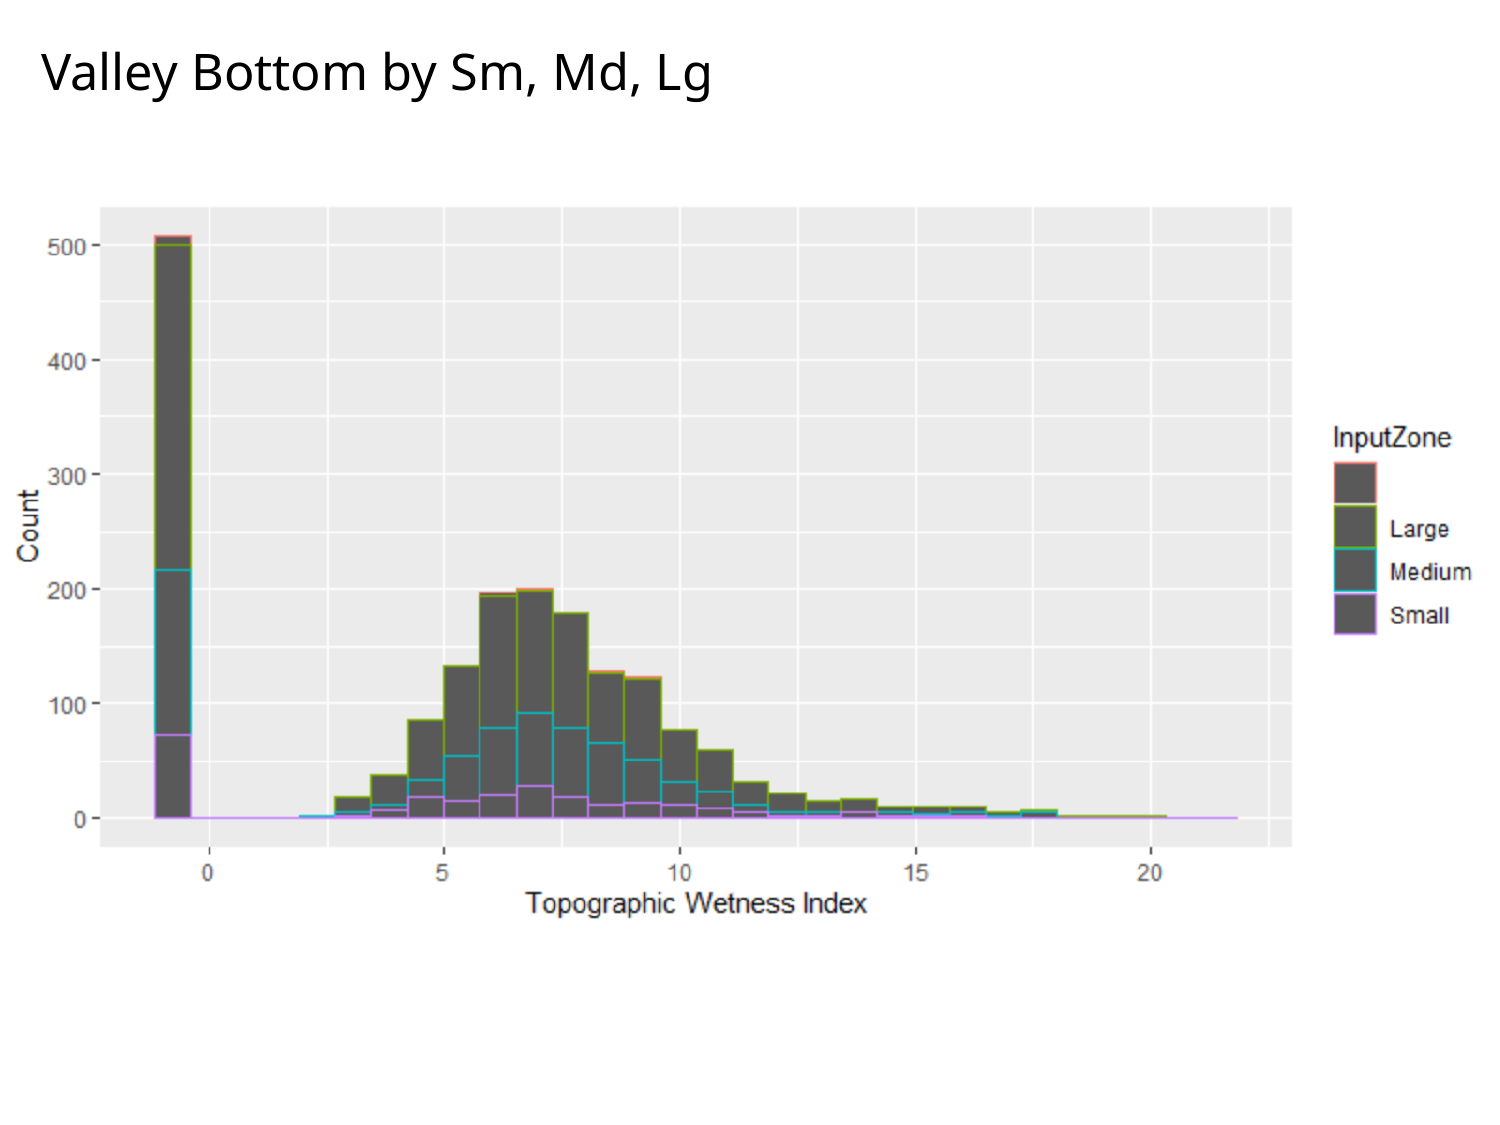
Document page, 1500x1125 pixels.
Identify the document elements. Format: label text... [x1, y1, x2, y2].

title Valley Bottom by Sm, Md, Lg [26, 39, 1470, 109]
picture [0, 193, 1500, 931]
